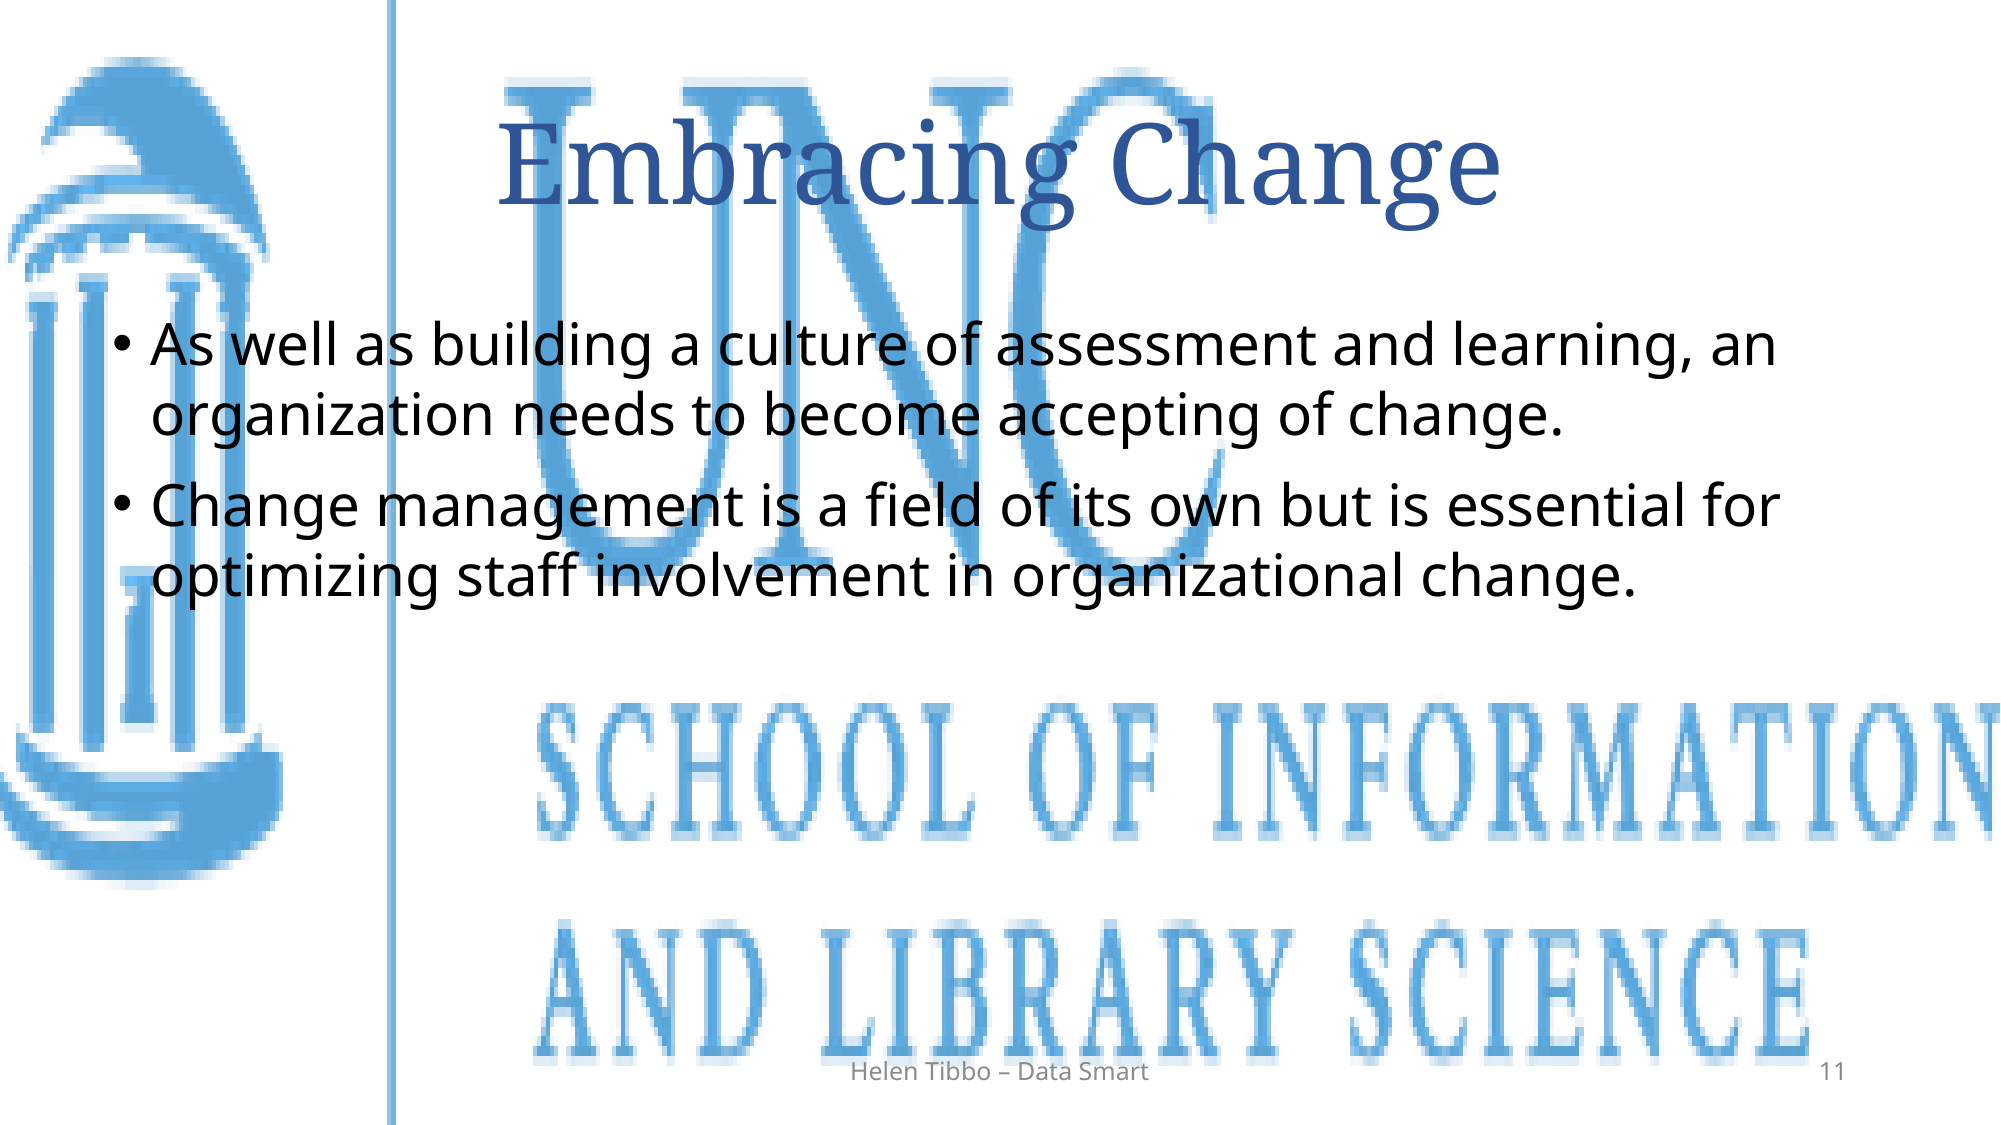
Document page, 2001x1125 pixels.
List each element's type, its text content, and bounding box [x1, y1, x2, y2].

list As well as building a culture of assessment and learning, an organization needs to become accepting of change. Change management is a field of its own but is essential for optimizing staff involvement in organizational change. [97, 299, 1863, 1014]
slide_number 11 [1412, 1042, 1863, 1103]
footer Helen Tibbo – Data Smart [662, 1042, 1338, 1103]
picture [0, 0, 2001, 1125]
title Embracing Change [137, 59, 1863, 278]
